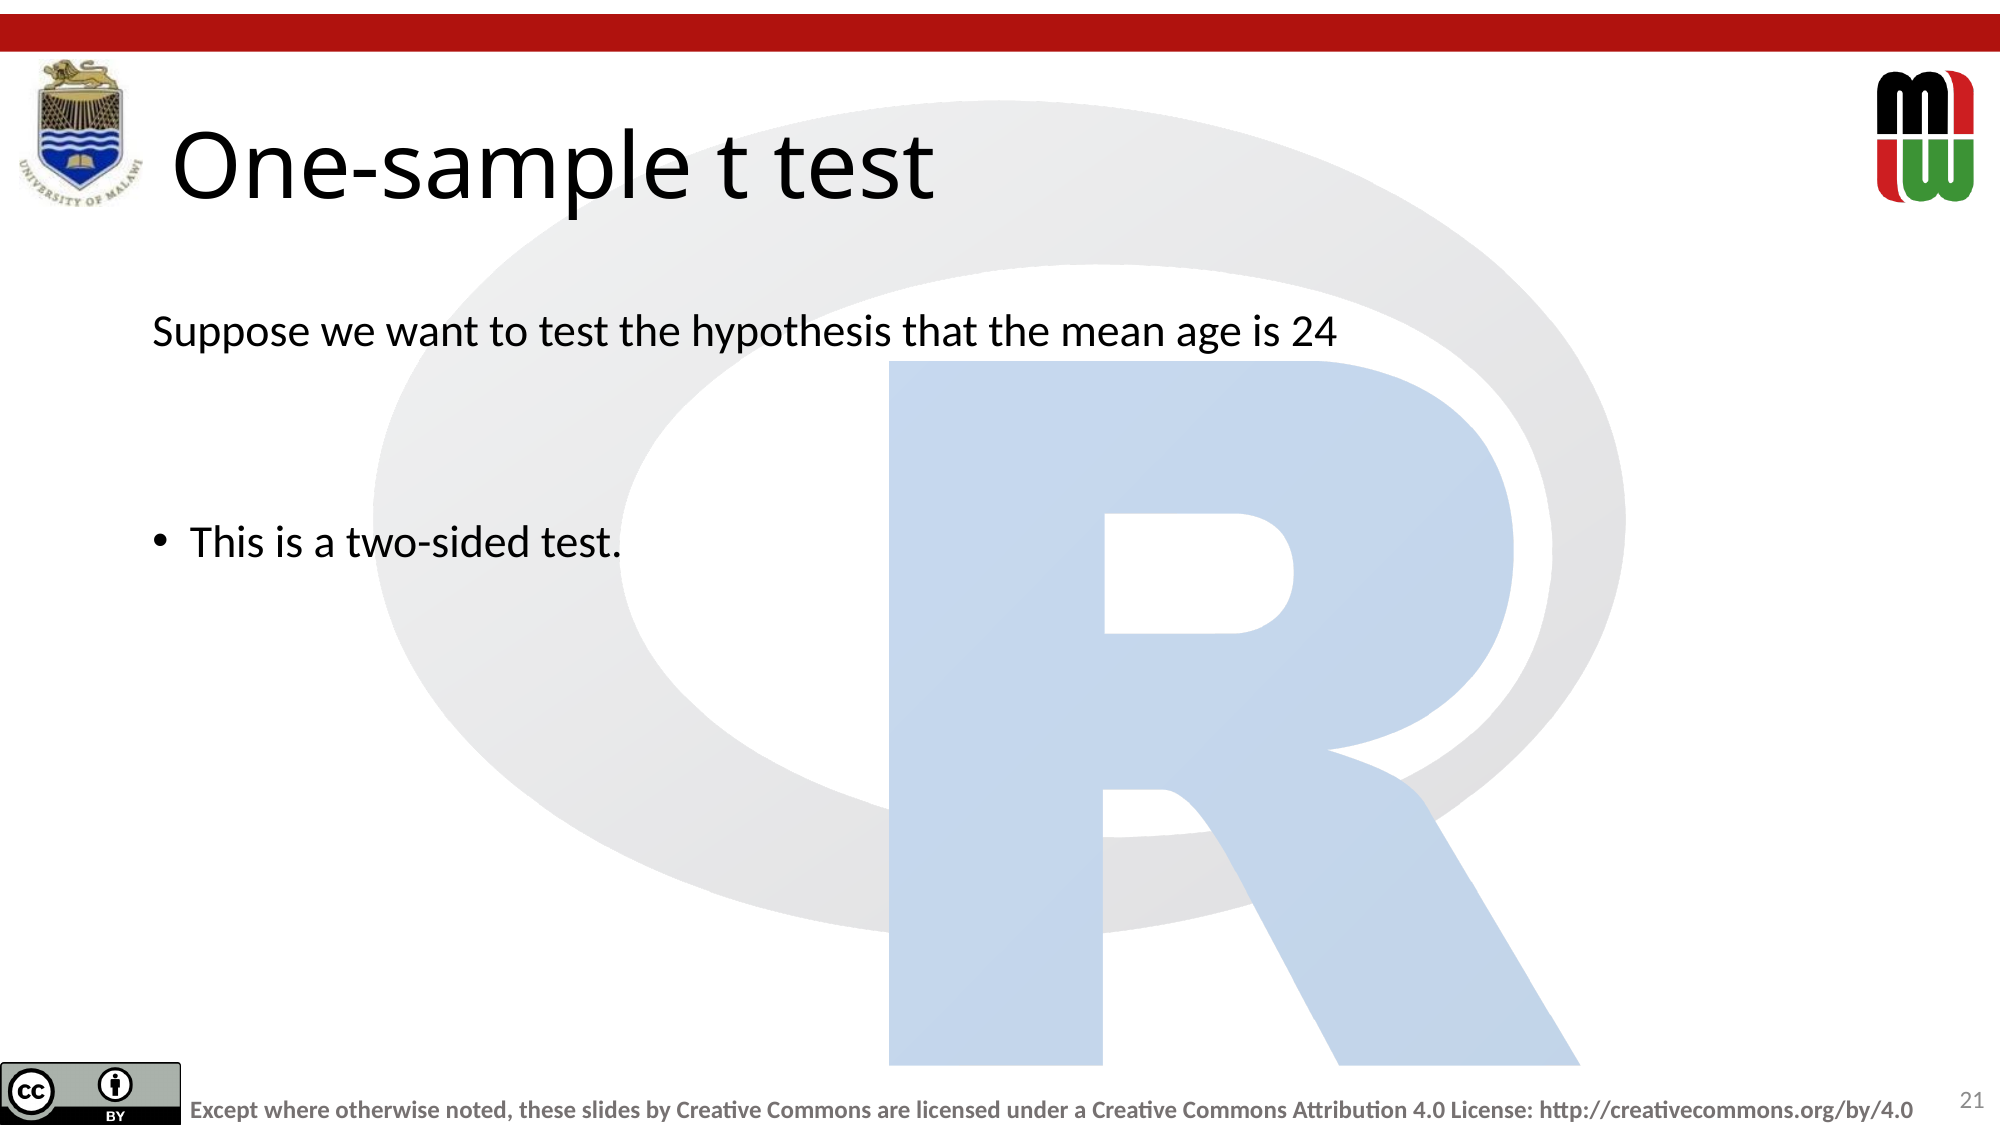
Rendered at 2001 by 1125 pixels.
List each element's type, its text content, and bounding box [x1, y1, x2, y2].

slide_number 21 [1550, 1073, 2000, 1125]
picture [19, 59, 143, 207]
title One-sample t test [155, 59, 1851, 278]
picture [0, 1062, 181, 1125]
